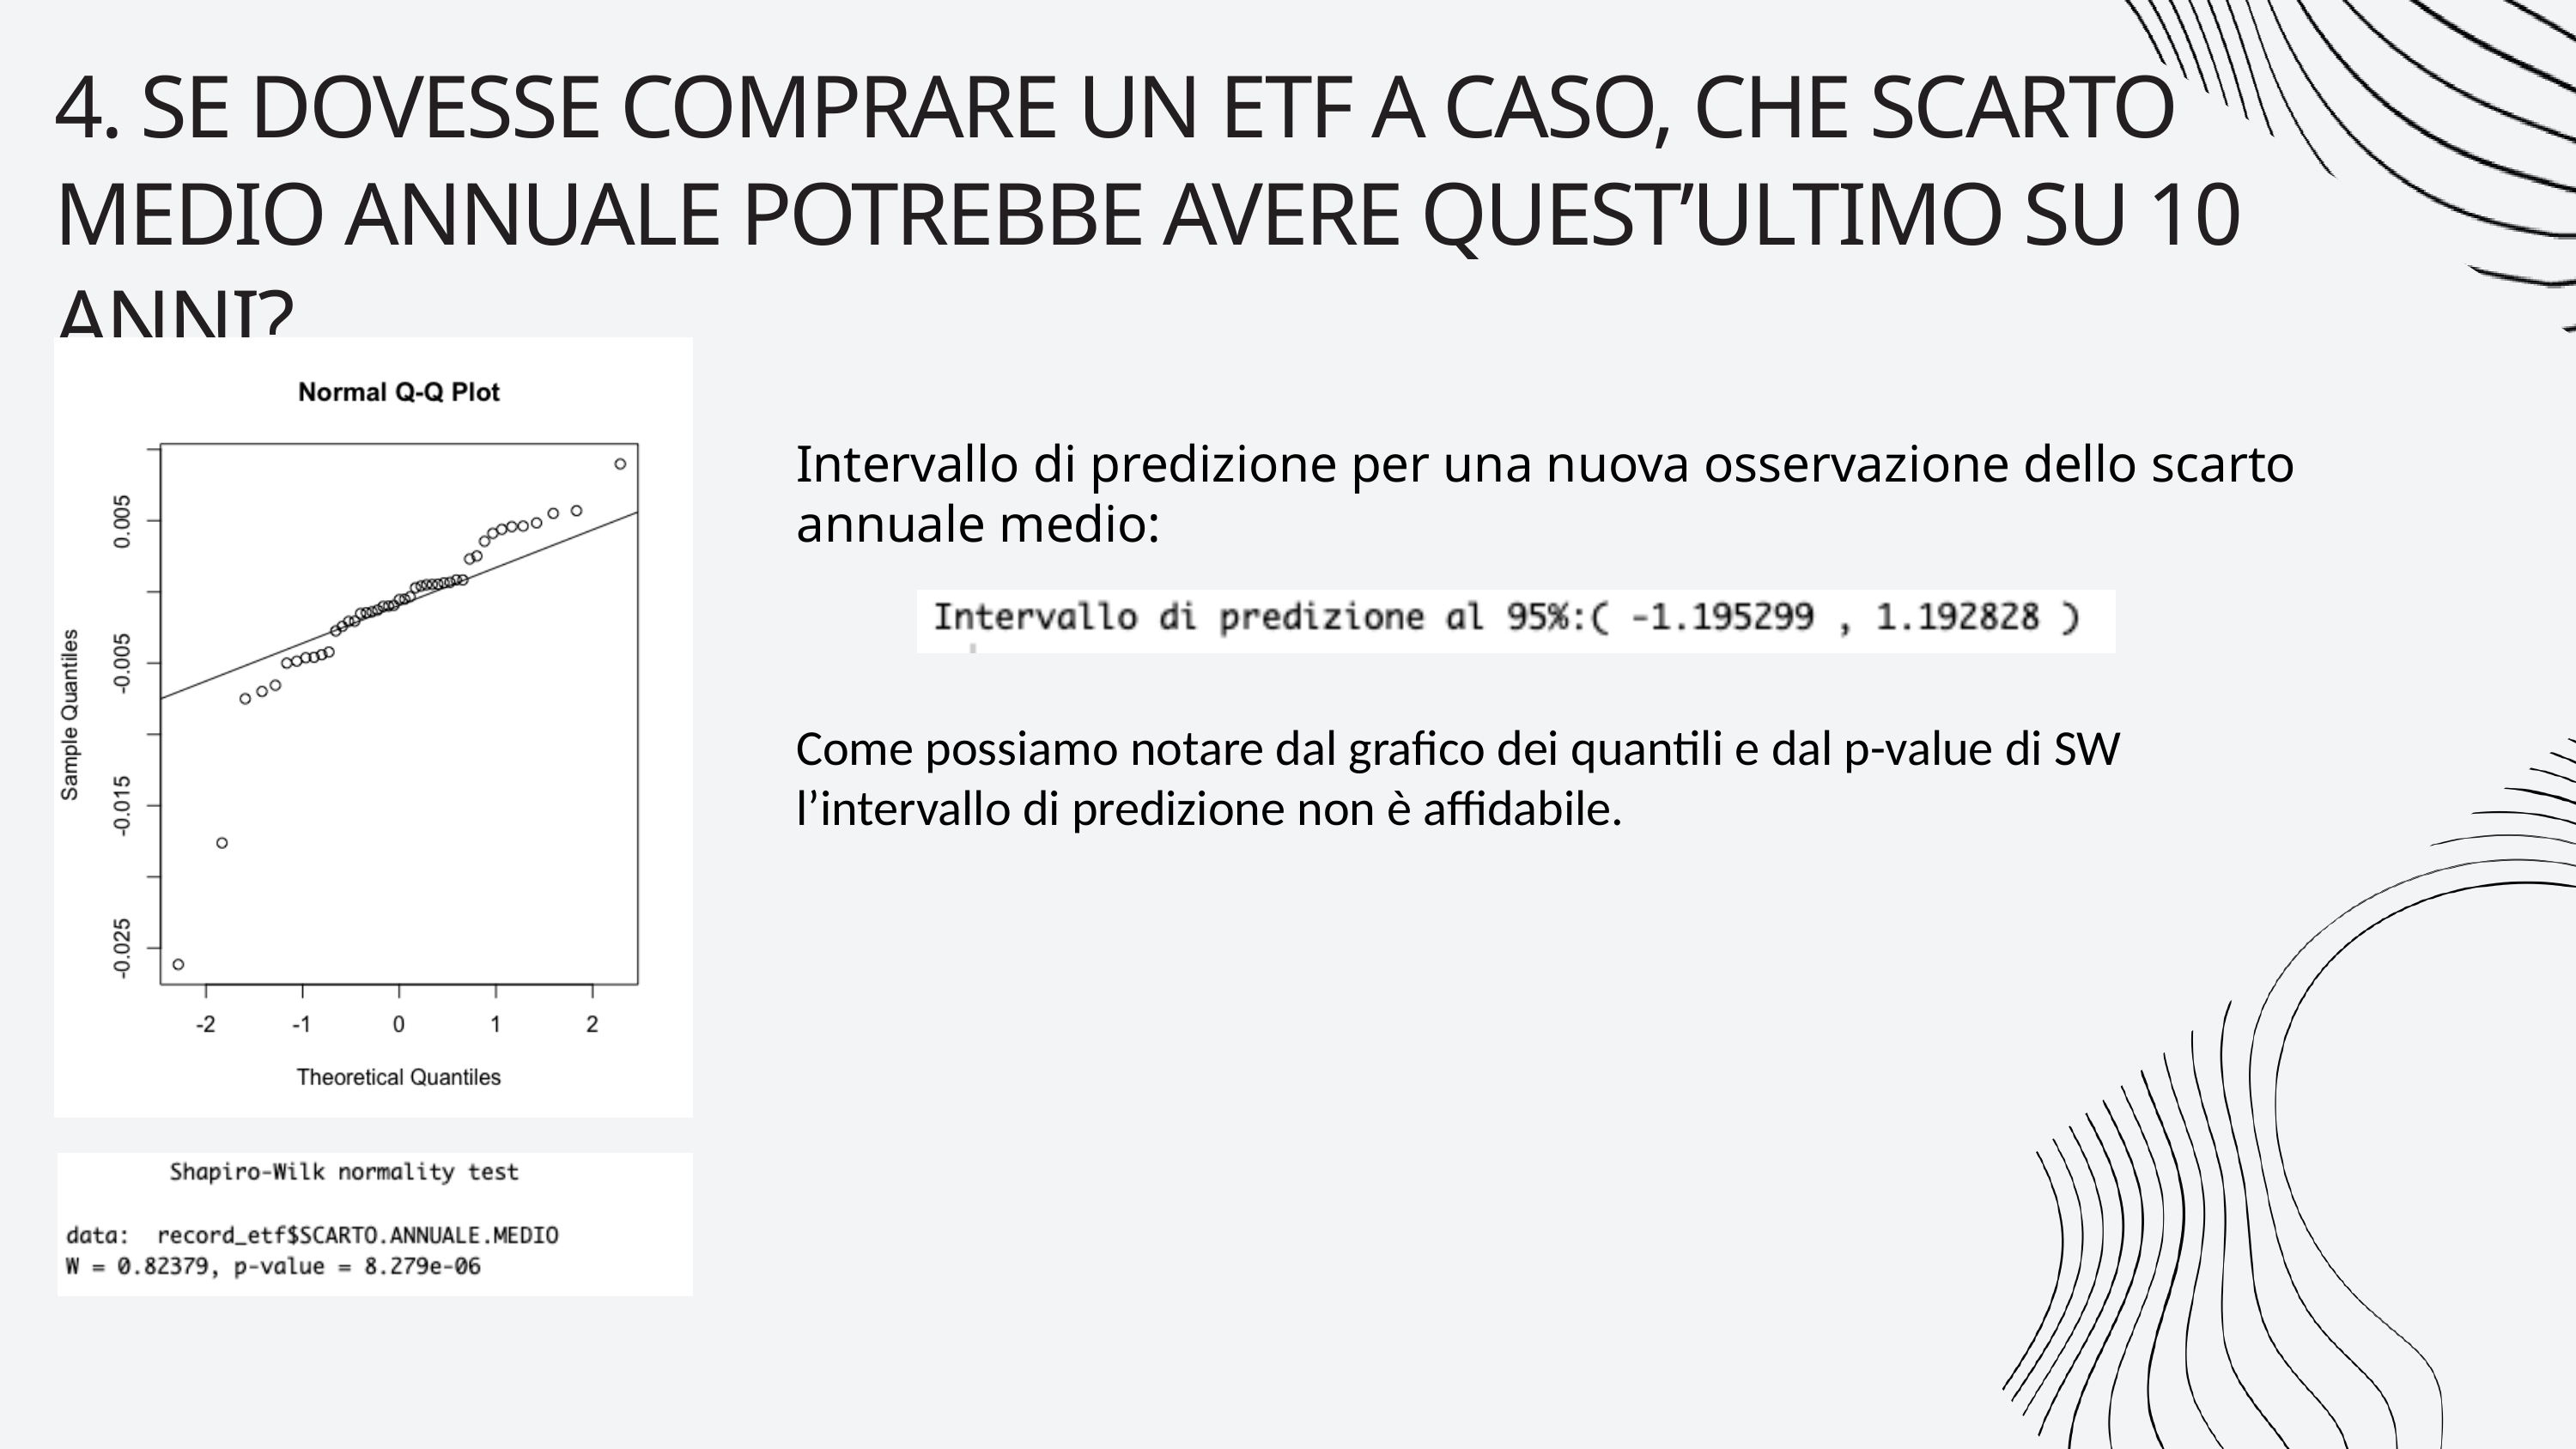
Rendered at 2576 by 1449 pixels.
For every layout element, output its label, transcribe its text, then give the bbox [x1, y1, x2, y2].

picture [917, 590, 2116, 653]
text_box Come possiamo notare dal grafico dei quantili e dal p-value di SW l’intervallo di predizione non è affidabile. [783, 709, 2254, 842]
text_box Intervallo di predizione per una nuova osservazione dello scarto annuale medio: [783, 425, 2383, 559]
text_box [1900, 732, 2576, 1449]
picture [53, 337, 693, 1118]
picture [57, 1153, 693, 1296]
text_box [2068, 0, 2576, 338]
text_box 4. SE DOVESSE COMPRARE UN ETF A CASO, CHE SCARTO MEDIO ANNUALE POTREBBE AVERE QUEST’ULTIMO SU 10 ANNI? [54, 47, 2254, 370]
